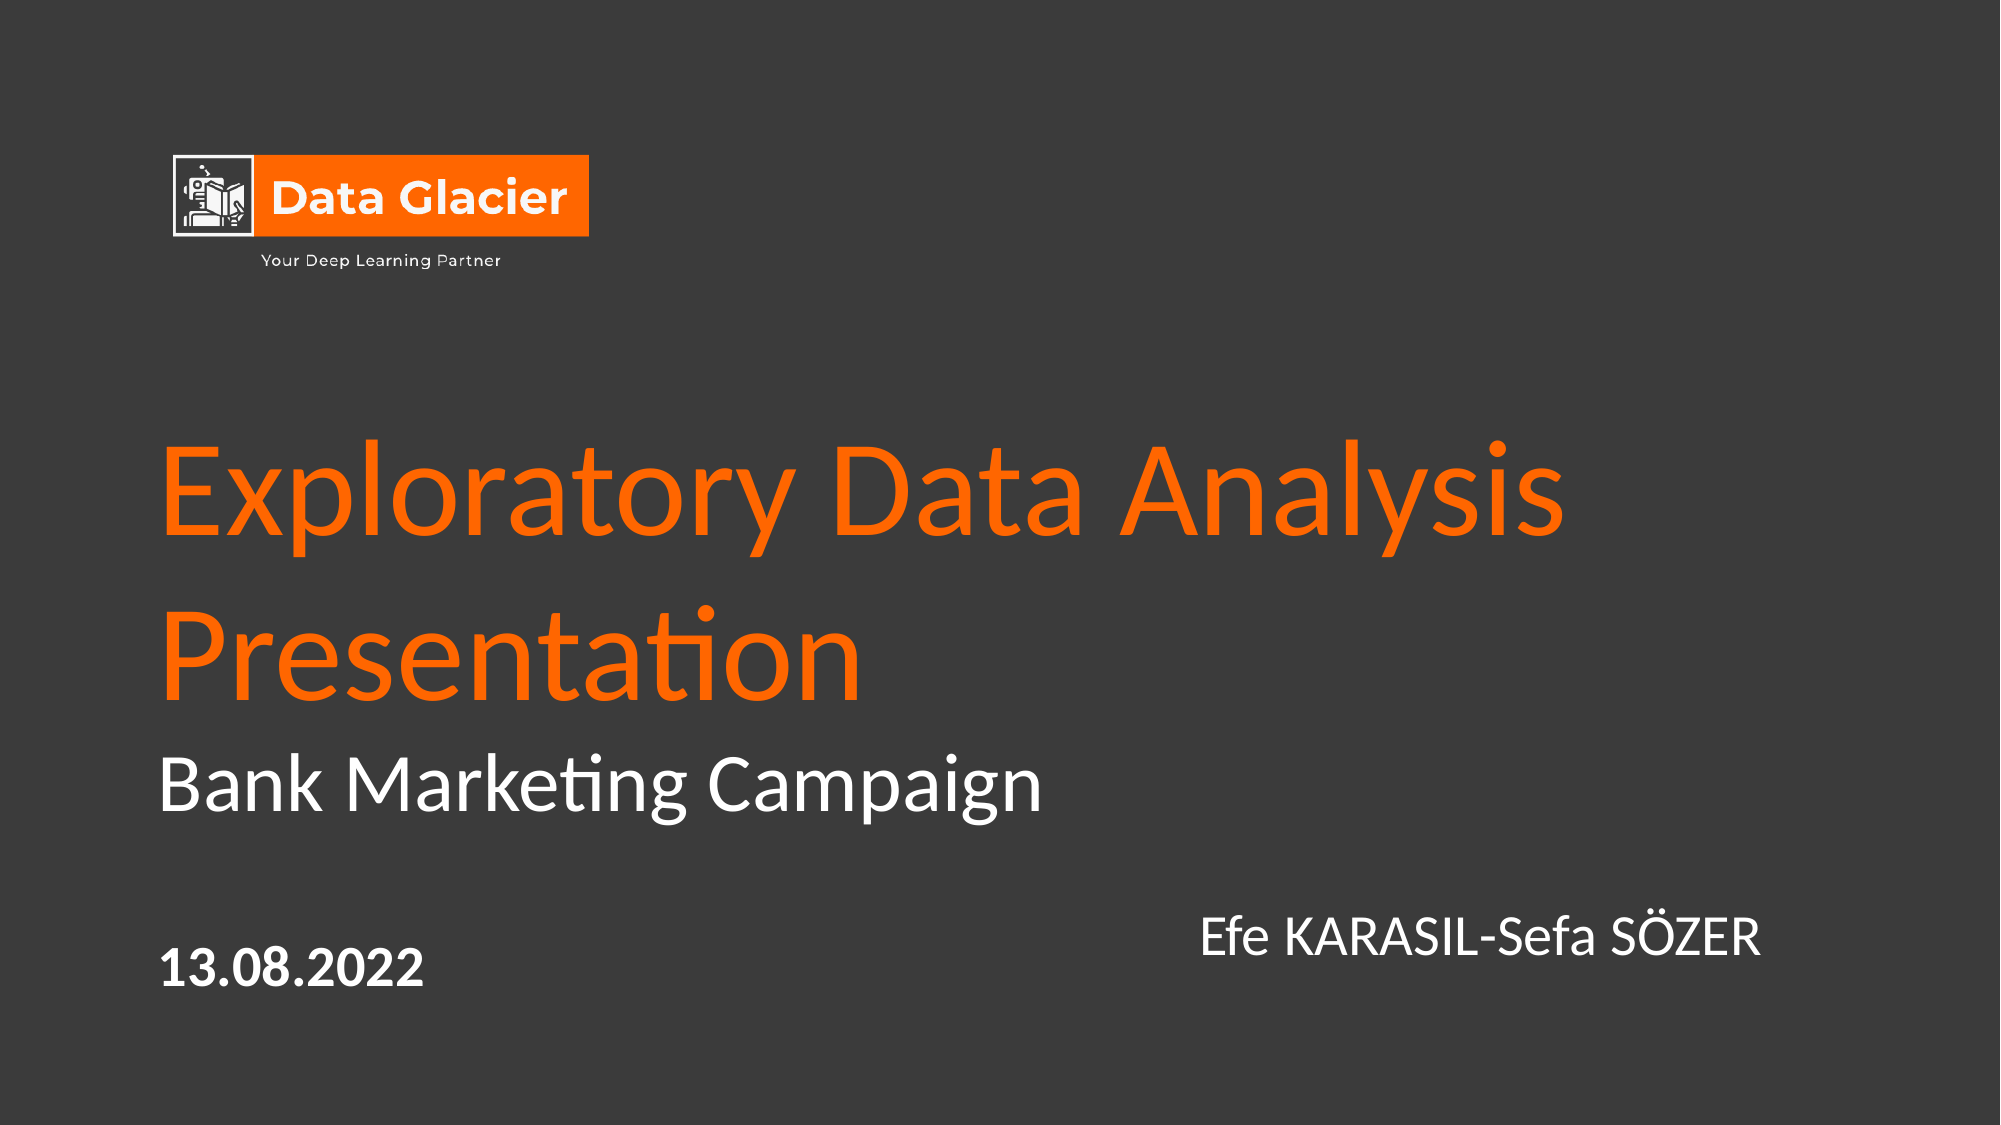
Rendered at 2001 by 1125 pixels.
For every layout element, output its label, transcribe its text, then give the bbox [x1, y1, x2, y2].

picture [168, 0, 593, 424]
text_box Exploratory Data Analysis Presentation Bank Marketing Campaign 13.08.2022 [142, 390, 1599, 1006]
text_box Efe KARASIL-Sefa SÖZER [1184, 881, 2000, 982]
